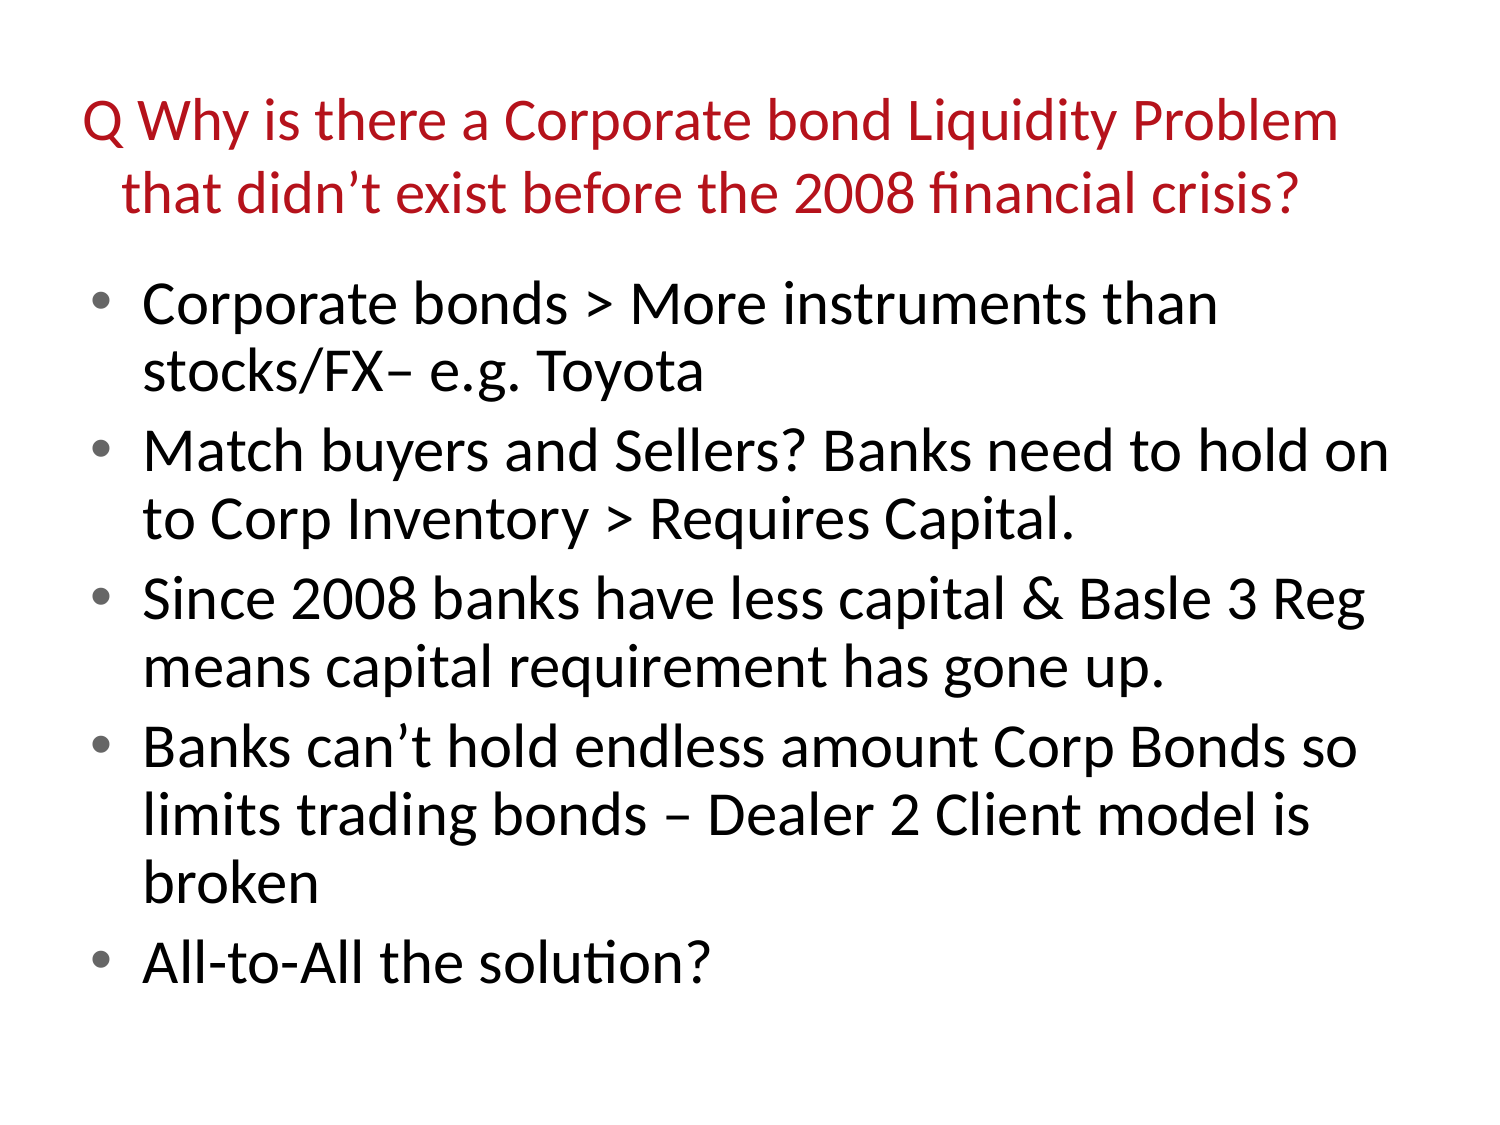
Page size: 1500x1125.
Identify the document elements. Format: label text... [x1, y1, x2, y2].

list Corporate bonds > More instruments than stocks/FX– e.g. Toyota Match buyers and Sellers? Banks need to hold on to Corp Inventory > Requires Capital. Since 2008 banks have less capital & Basle 3 Reg means capital requirement has gone up. Banks can’t hold endless amount Corp Bonds so limits trading bonds – Dealer 2 Client model is broken All-to-All the solution? [75, 262, 1425, 1005]
title Q Why is there a Corporate bond Liquidity Problem that didn’t exist before the 2008 financial crisis? [37, 62, 1388, 243]
